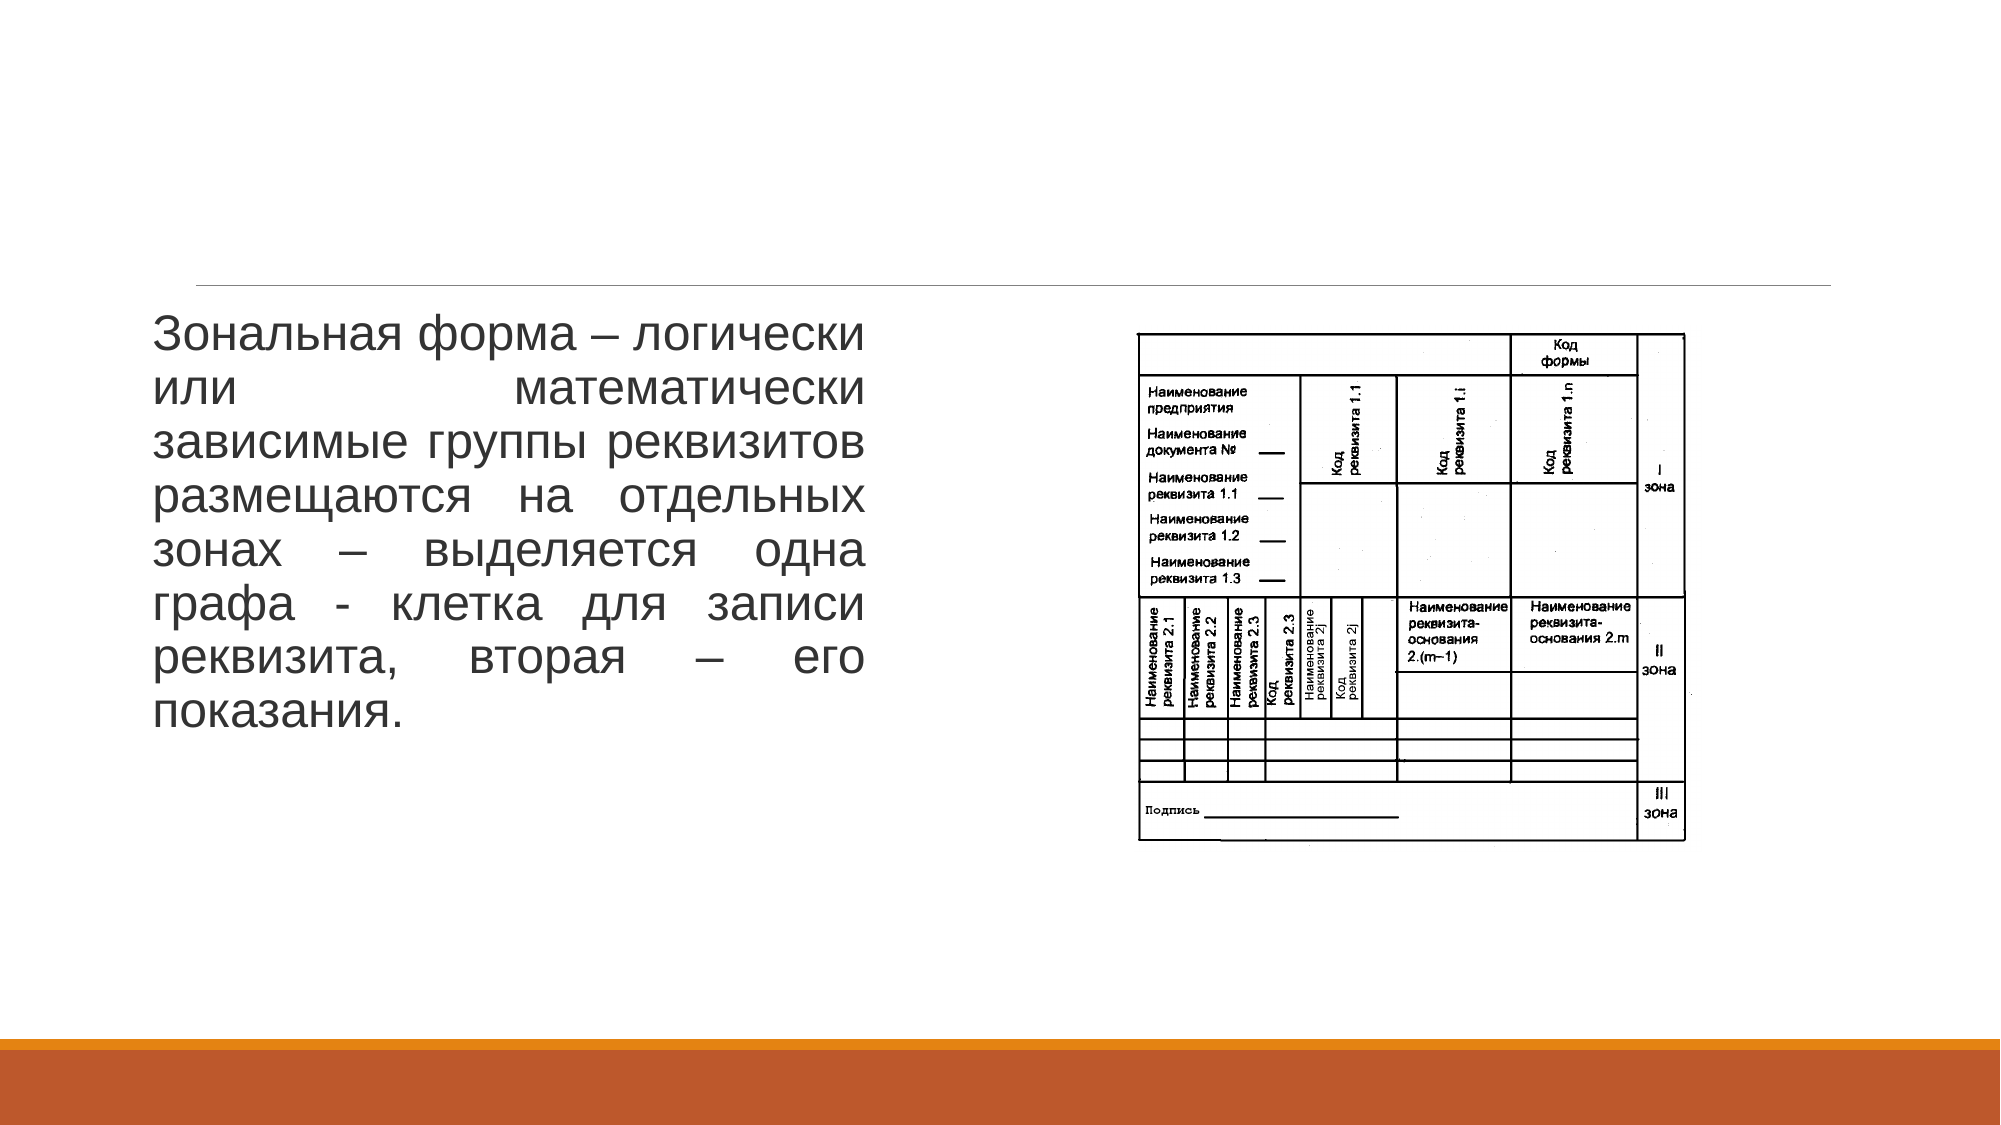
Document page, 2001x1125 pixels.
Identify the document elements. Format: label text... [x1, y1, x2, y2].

picture [1133, 325, 1703, 853]
list Зональная форма – логически или математически зависимые группы реквизитов размещаются на отдельных зонах – выделяется одна графа - клетка для записи реквизита, вторая – его показания. [137, 299, 866, 1014]
